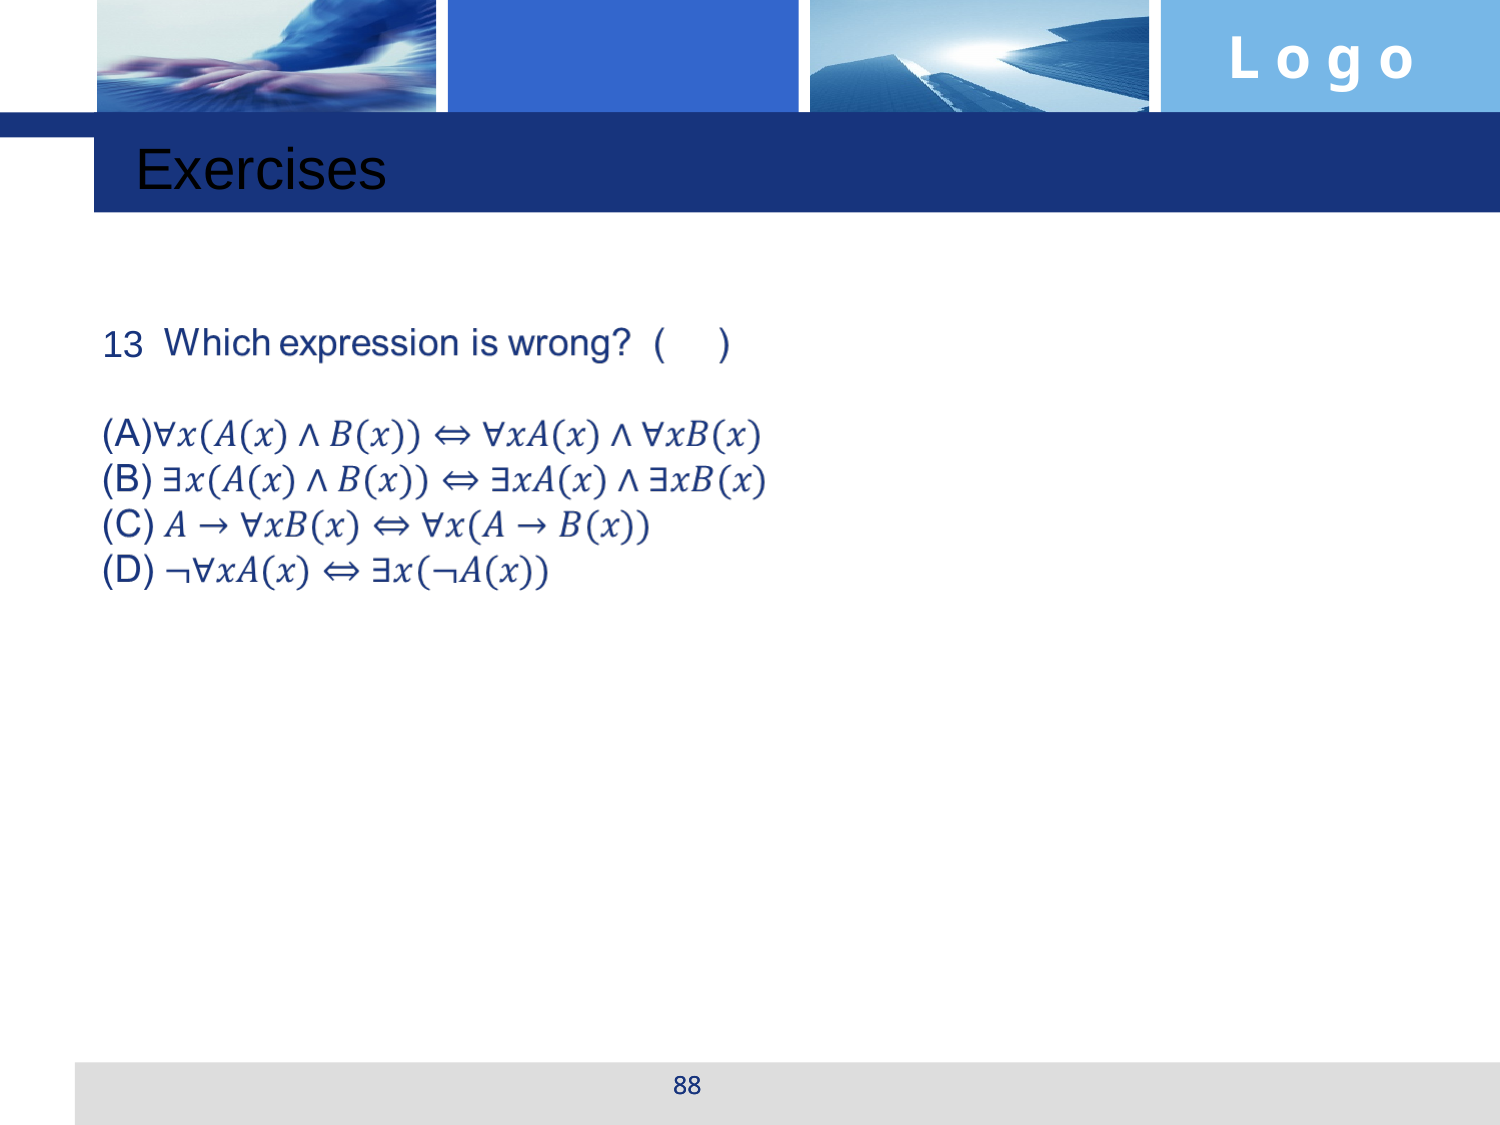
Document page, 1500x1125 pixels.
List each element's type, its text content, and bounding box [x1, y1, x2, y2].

title Exercises [120, 120, 1400, 213]
picture [97, 0, 437, 112]
text_box 88 [512, 1062, 863, 1116]
text_box 13 [87, 312, 163, 375]
text_box [87, 312, 1413, 601]
picture [810, 0, 1150, 112]
